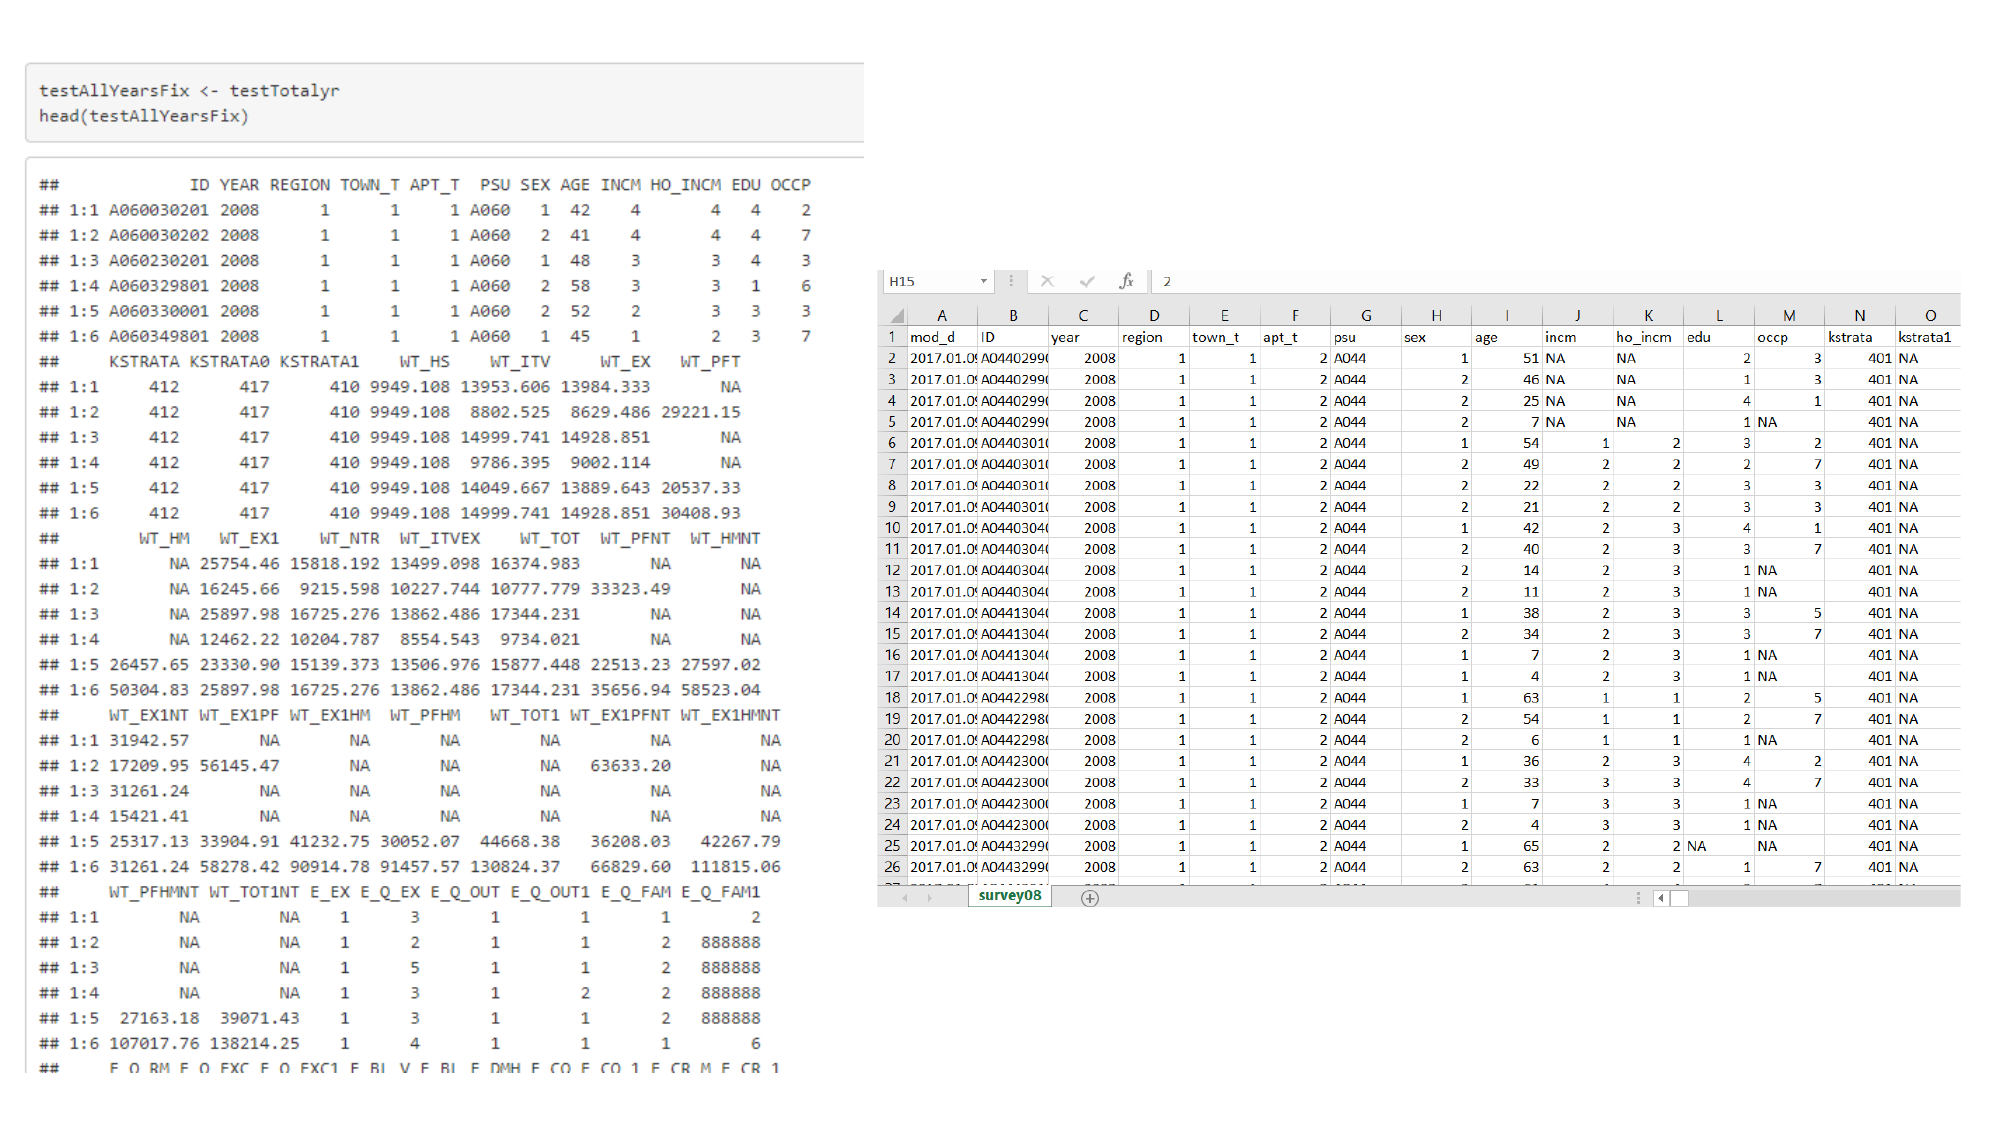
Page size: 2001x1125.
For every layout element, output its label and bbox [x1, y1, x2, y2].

picture [877, 270, 1961, 907]
list [0, 60, 864, 1073]
